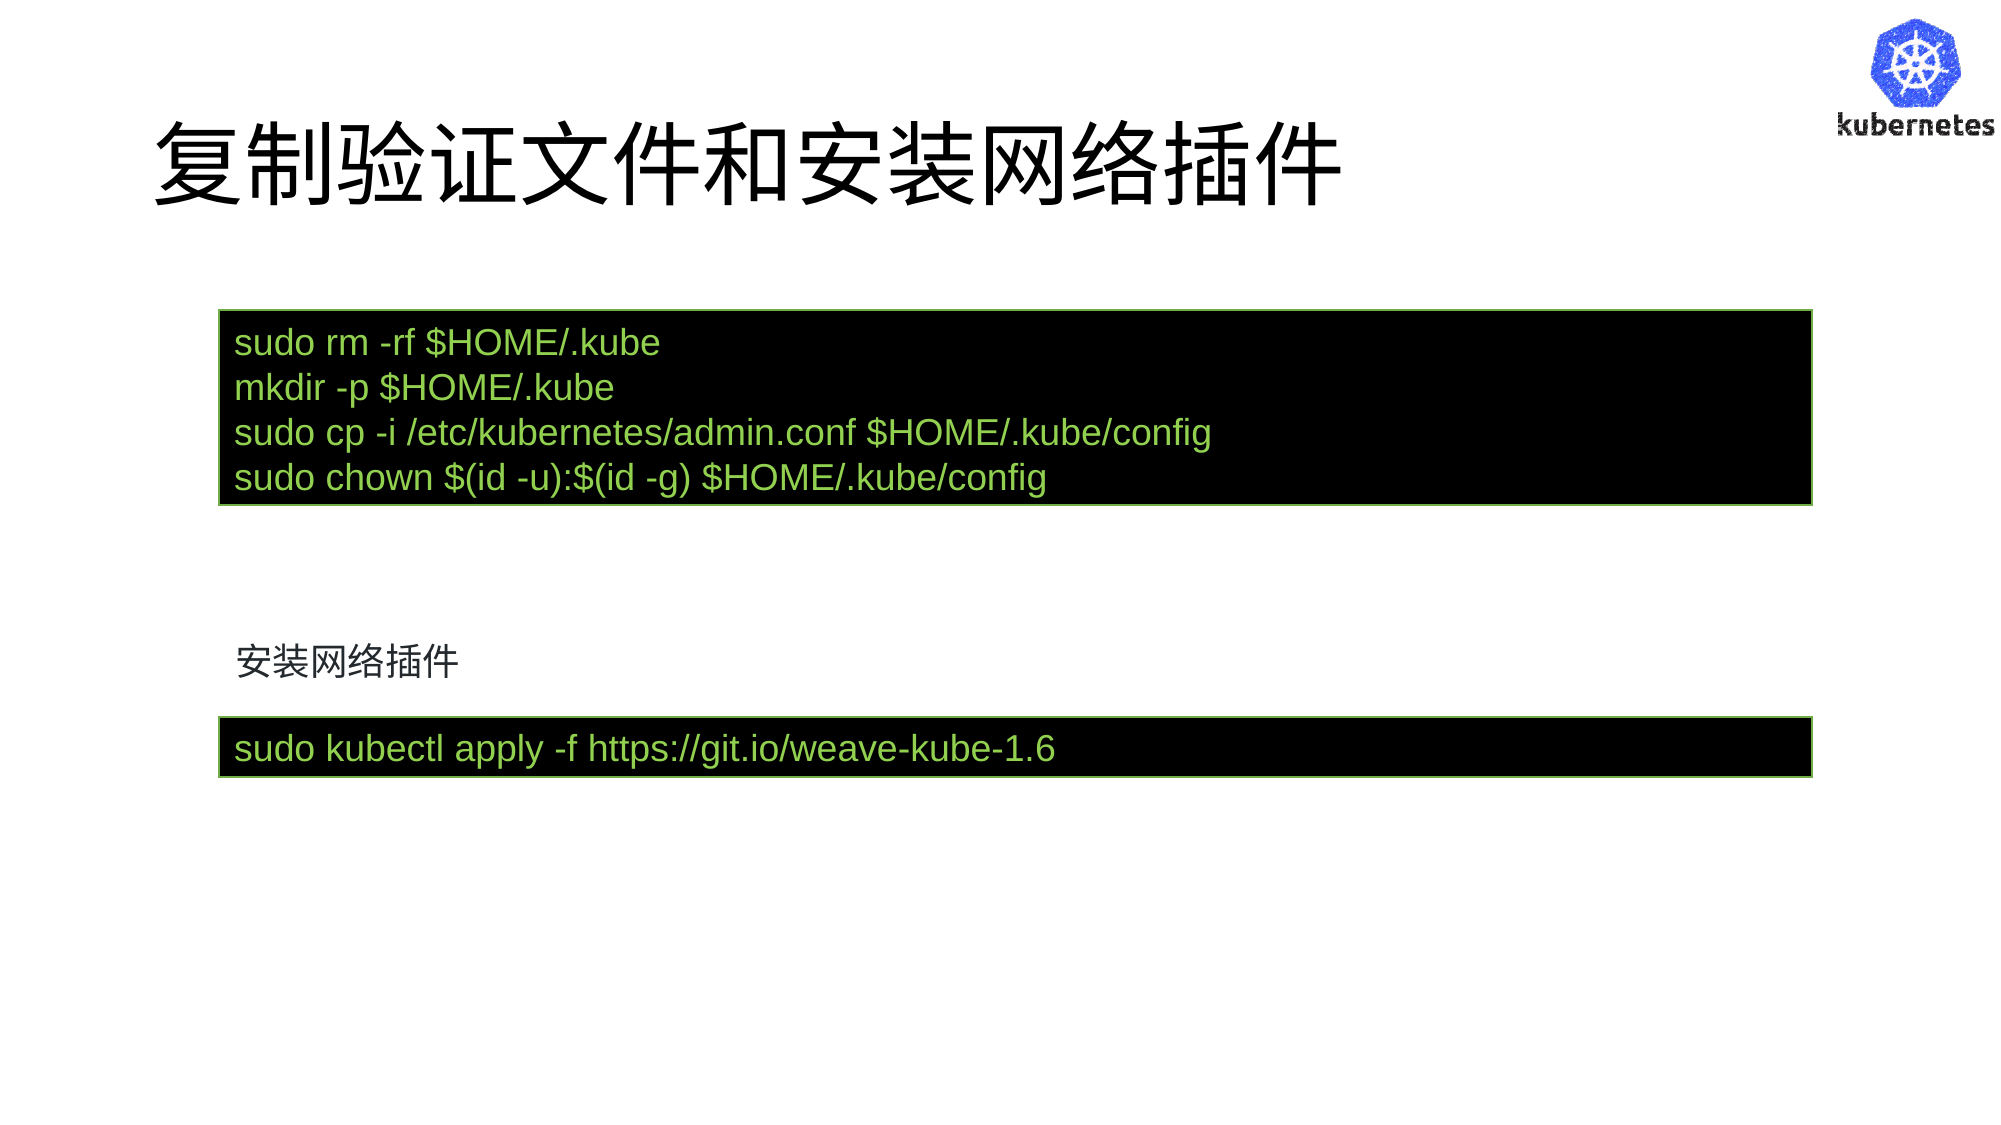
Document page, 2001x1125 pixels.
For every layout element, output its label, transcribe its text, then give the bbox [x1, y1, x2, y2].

picture [1832, 0, 2000, 164]
text_box sudo kubectl apply -f https://git.io/weave-kube-1.6 [218, 716, 1813, 778]
text_box 安装网络插件 [220, 630, 476, 691]
text_box sudo rm -rf $HOME/.kube mkdir -p $HOME/.kube sudo cp -i /etc/kubernetes/admin.conf $HOME/.kube/config sudo chown $(id -u):$(id -g) $HOME/.kube/config [218, 309, 1813, 506]
title 复制验证文件和安装网络插件 [137, 59, 1863, 278]
